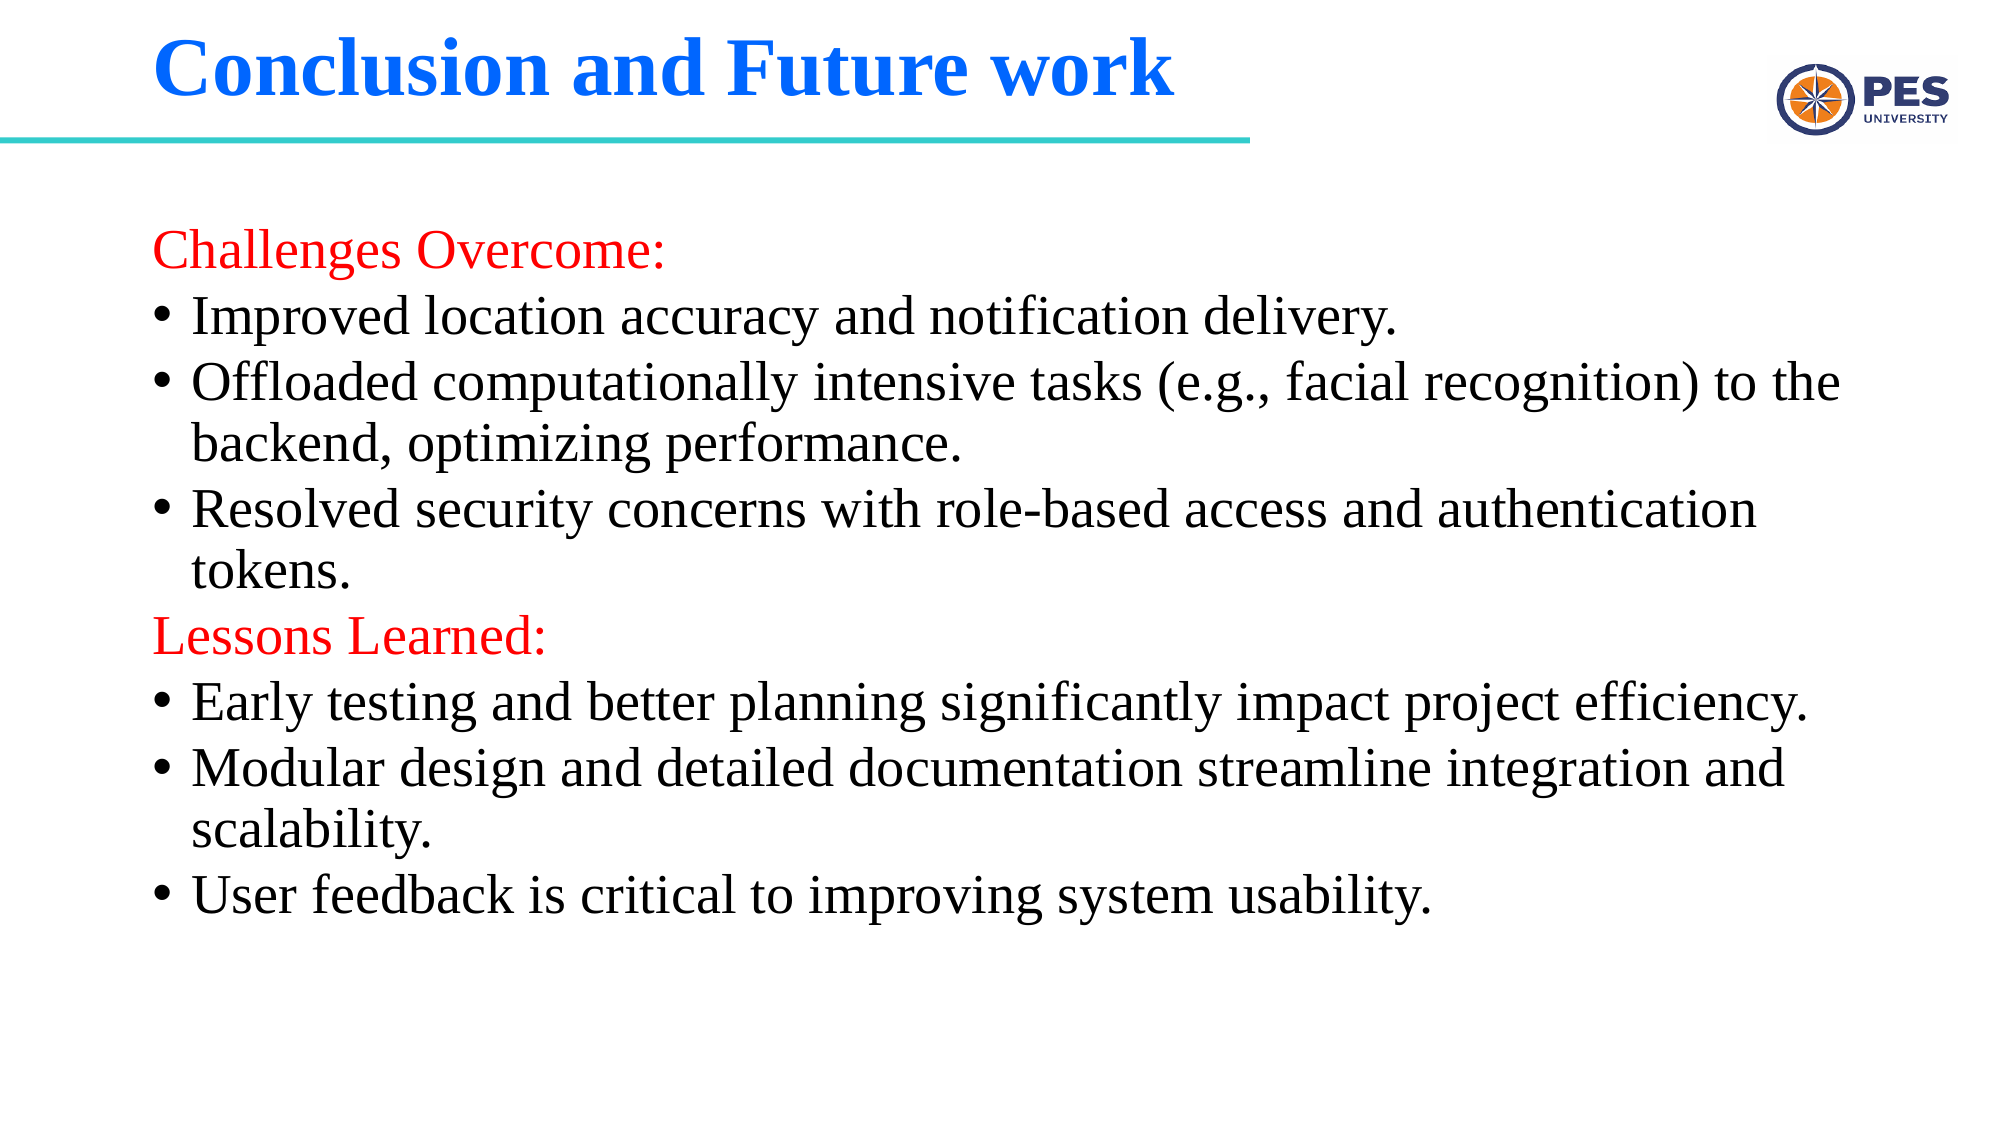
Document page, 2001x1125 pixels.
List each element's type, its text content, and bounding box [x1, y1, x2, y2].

picture [1767, 55, 1958, 144]
title Conclusion and Future work [137, 0, 1863, 138]
list Challenges Overcome: Improved location accuracy and notification delivery. Offloaded computationally intensive tasks (e.g., facial recognition) to the backend, optimizing performance. Resolved security concerns with role-based access and authentication tokens. Lessons Learned: Early testing and better planning significantly impact project efficiency. Modular design and detailed documentation streamline integration and scalability. User feedback is critical to improving system usability. [137, 212, 1863, 1014]
